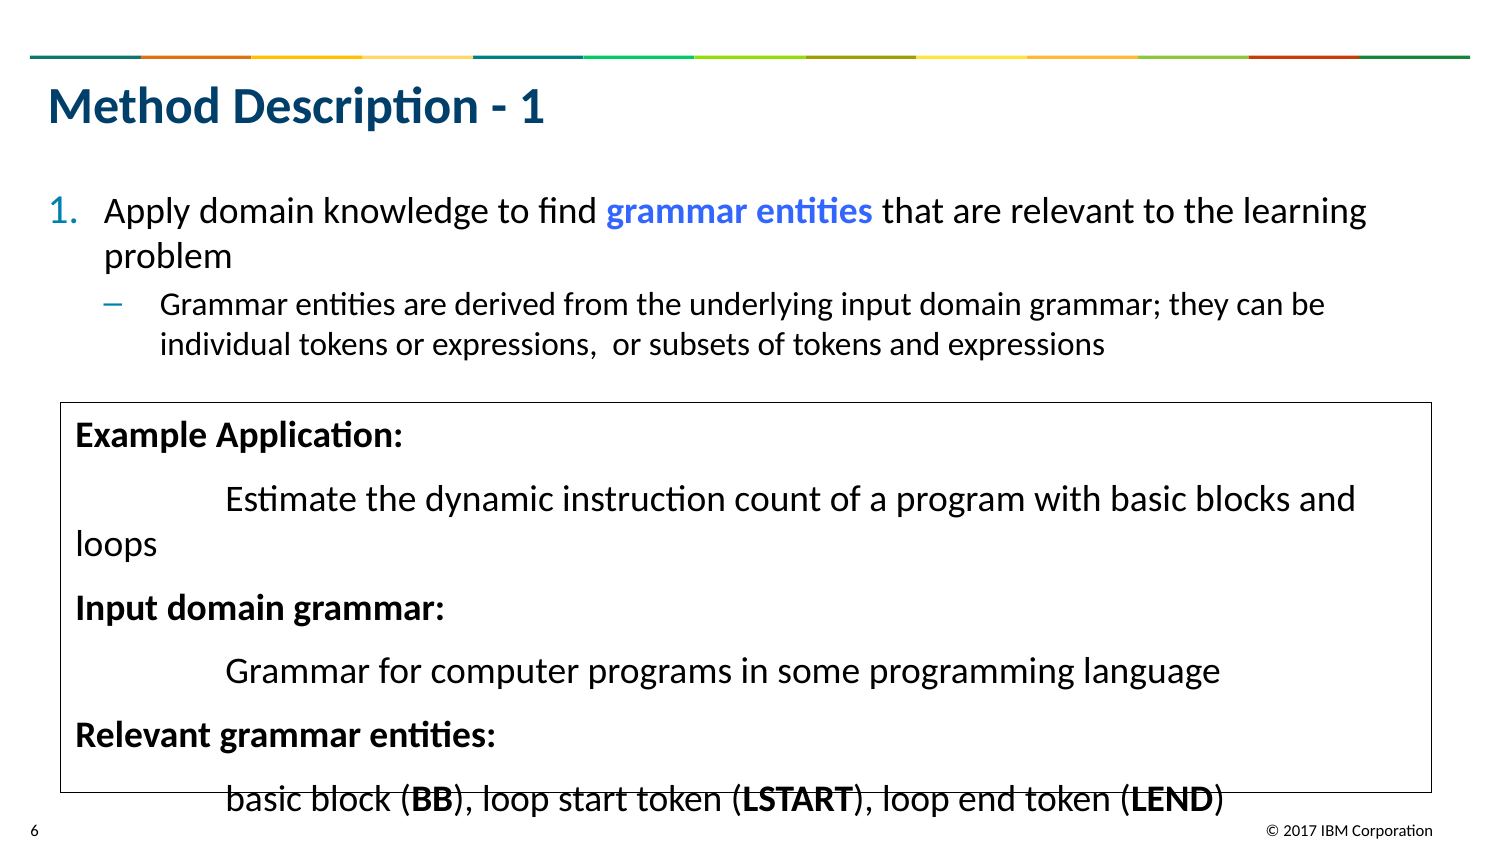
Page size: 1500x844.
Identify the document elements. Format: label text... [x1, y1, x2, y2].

text_box Example Application: Estimate the dynamic instruction count of a program with basic blocks and loops Input domain grammar: Grammar for computer programs in some programming language Relevant grammar entities: basic block (BB), loop start token (LSTART), loop end token (LEND) [60, 402, 1432, 793]
title Method Description - 1 [33, 71, 1404, 163]
list Apply domain knowledge to find grammar entities that are relevant to the learning problem Grammar entities are derived from the underlying input domain grammar; they can be individual tokens or expressions, or subsets of tokens and expressions [33, 178, 1404, 409]
